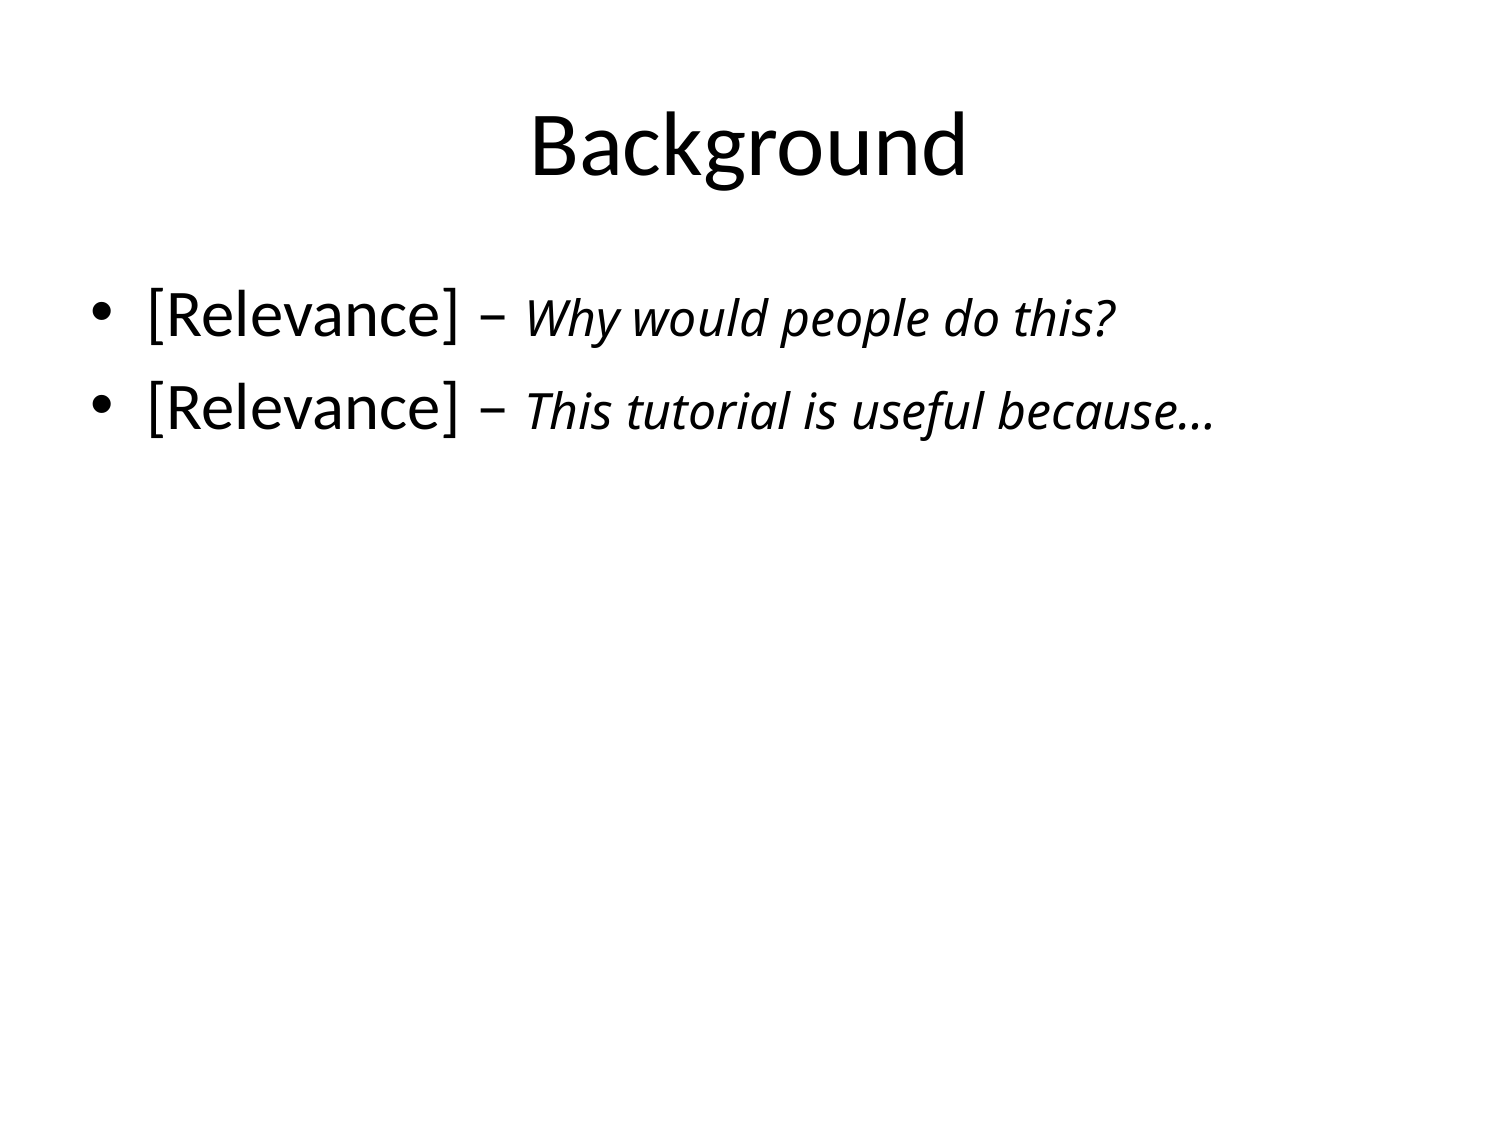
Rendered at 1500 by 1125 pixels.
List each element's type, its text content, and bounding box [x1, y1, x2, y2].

list [Relevance] – Why would people do this? [Relevance] – This tutorial is useful because… [75, 262, 1425, 1005]
title Background [75, 45, 1425, 233]
